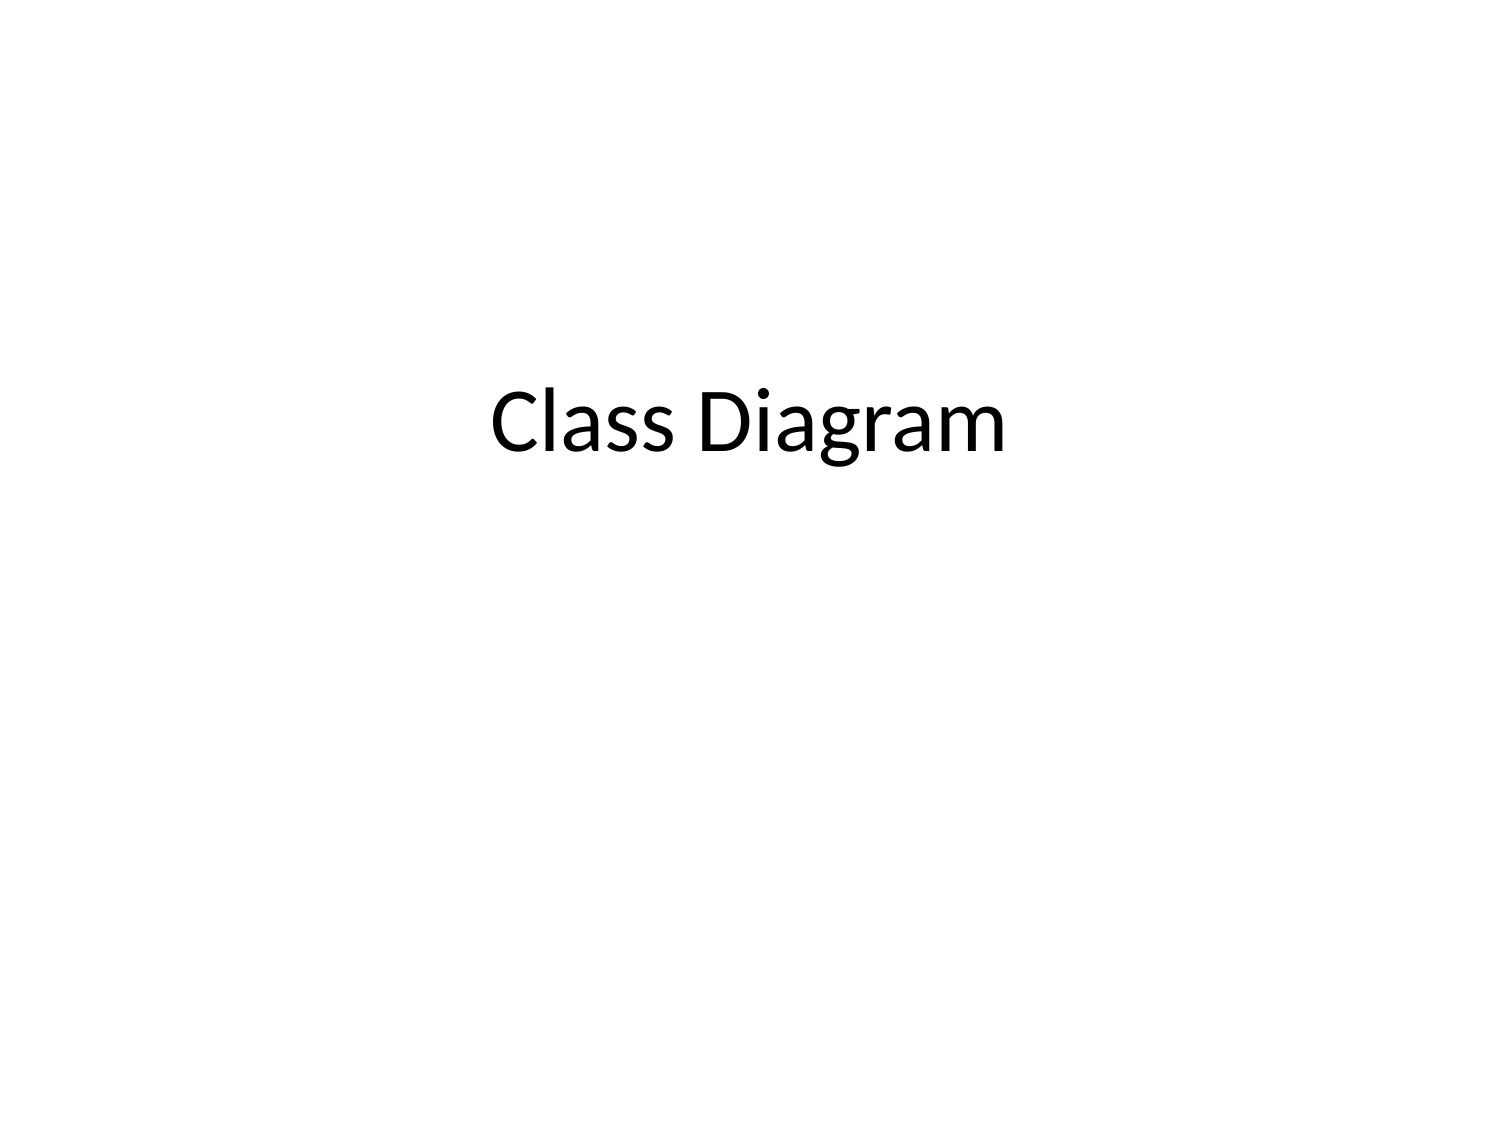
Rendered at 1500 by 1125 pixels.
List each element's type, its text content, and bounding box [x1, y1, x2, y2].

title Class Diagram [112, 349, 1388, 591]
